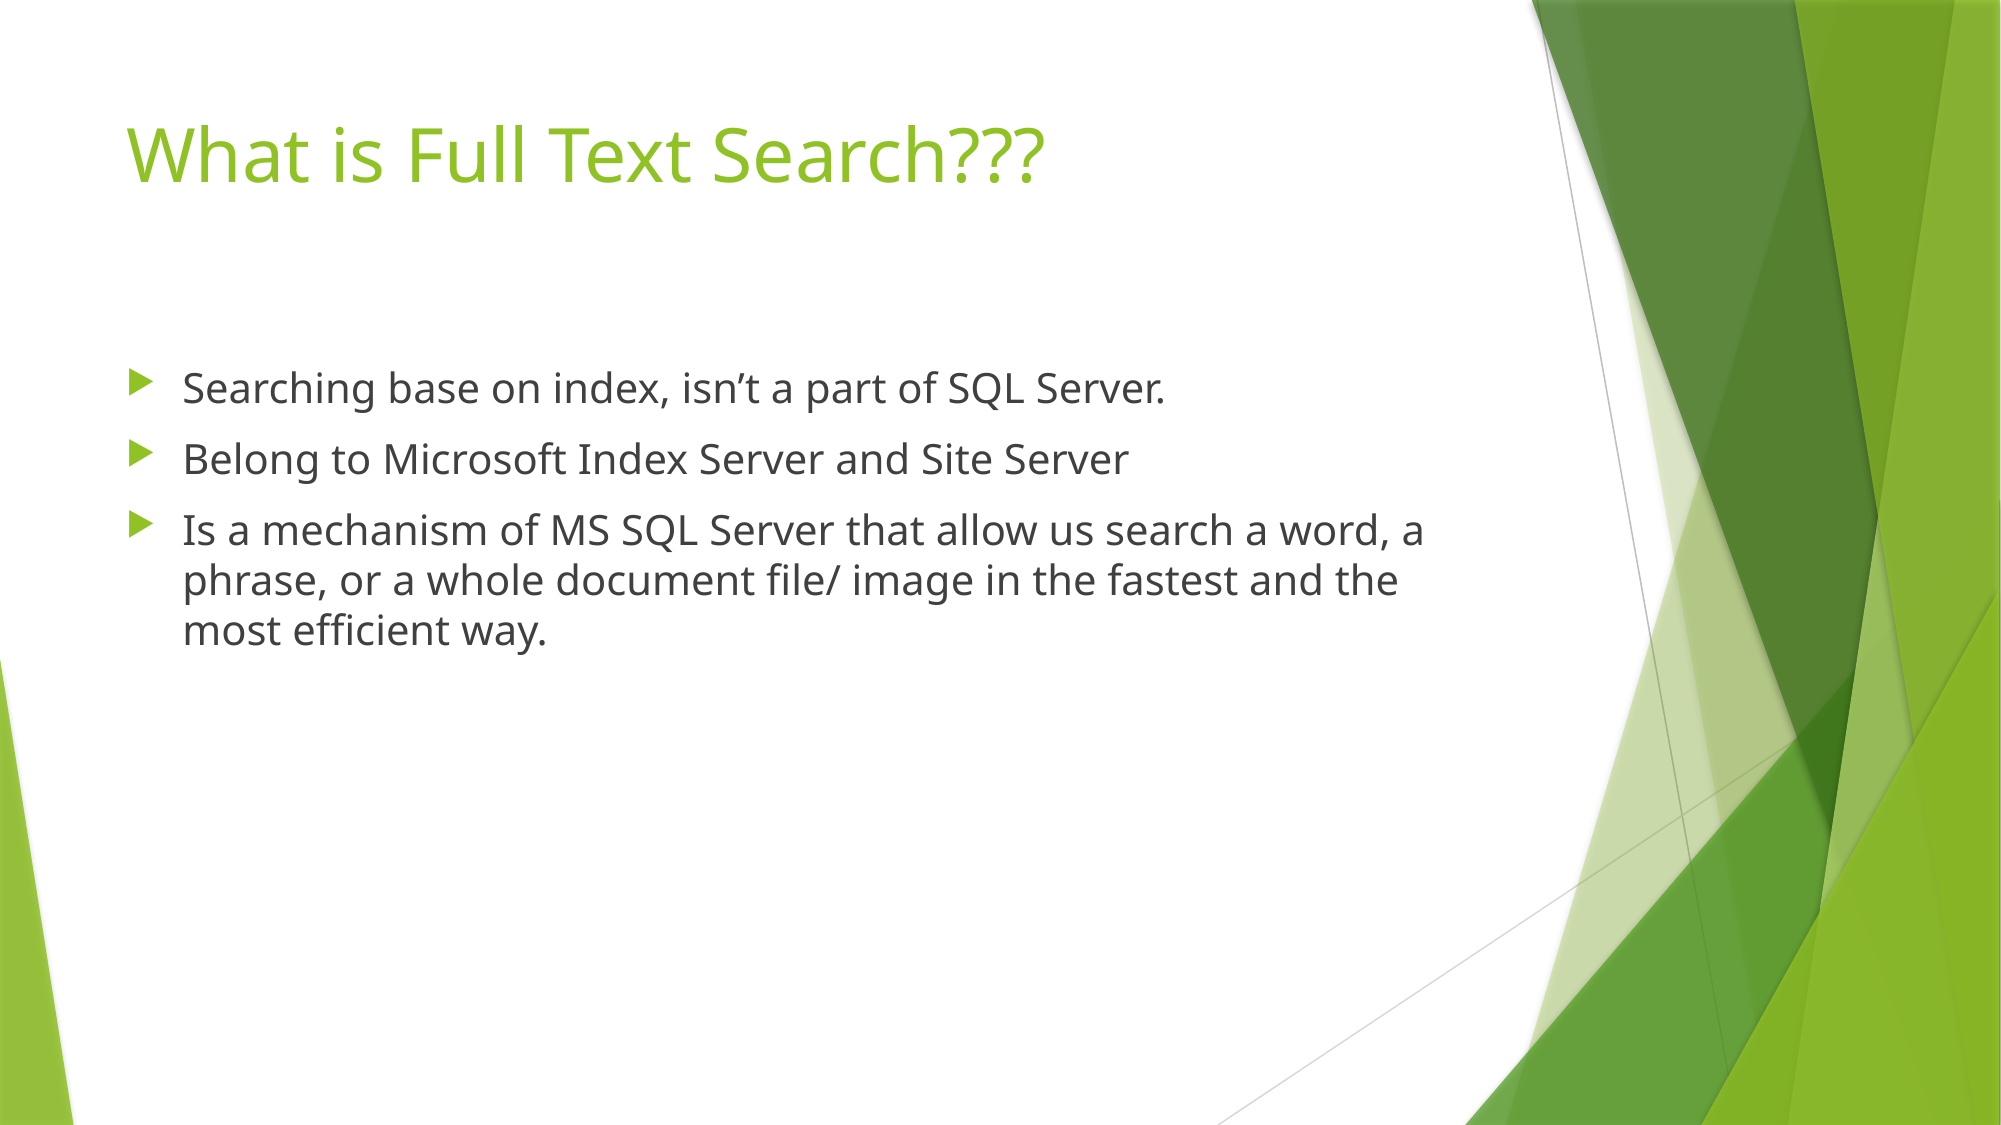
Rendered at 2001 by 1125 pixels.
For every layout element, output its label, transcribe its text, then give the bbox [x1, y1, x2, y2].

list Searching base on index, isn’t a part of SQL Server. Belong to Microsoft Index Server and Site Server Is a mechanism of MS SQL Server that allow us search a word, a phrase, or a whole document file/ image in the fastest and the most efficient way. [111, 354, 1522, 992]
title What is Full Text Search??? [111, 99, 1522, 317]
